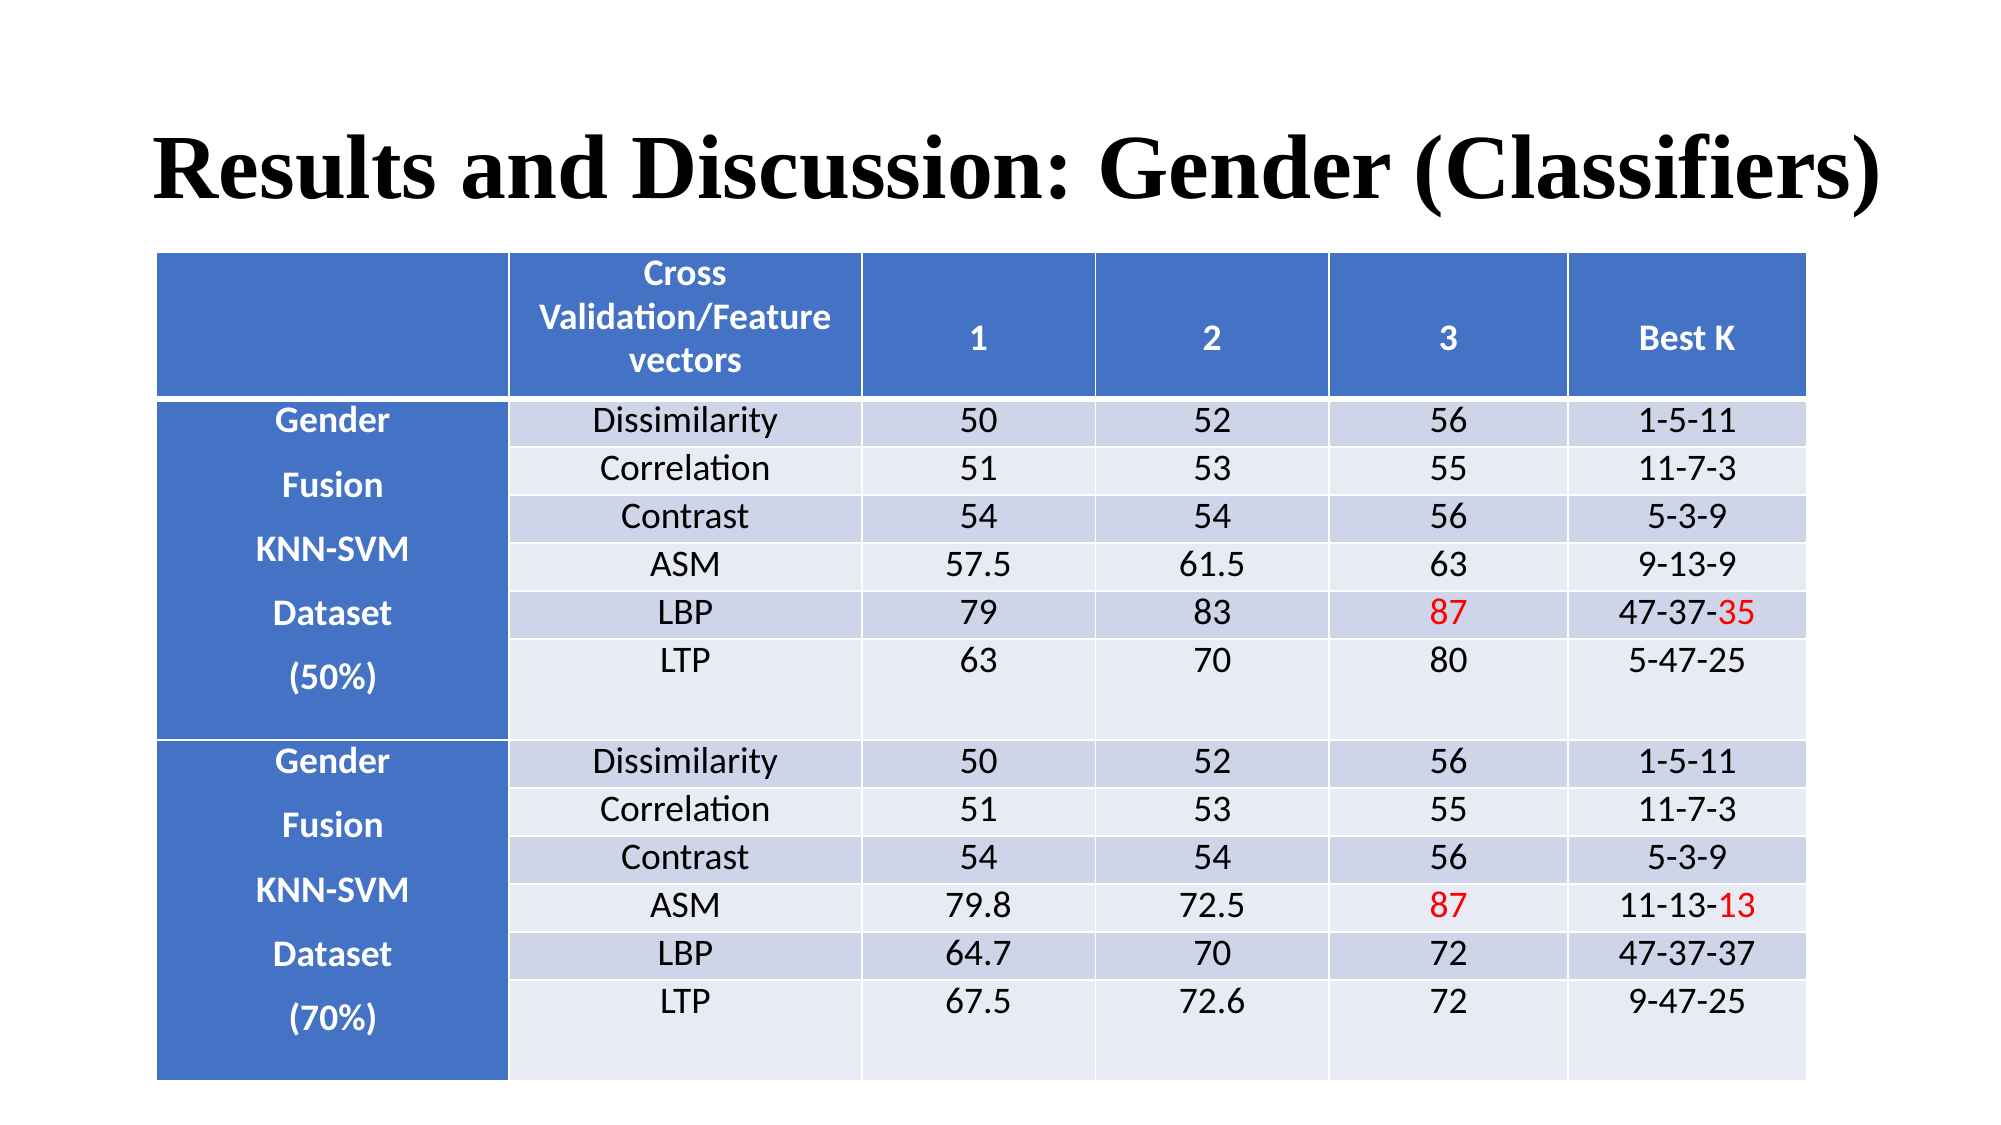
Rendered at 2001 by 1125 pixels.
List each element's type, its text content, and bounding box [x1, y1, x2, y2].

table_cell 11-7-3 [1569, 789, 1806, 835]
table_cell 54 [863, 837, 1095, 883]
table_header 3 [1330, 253, 1567, 396]
table_cell 57.5 [863, 544, 1095, 590]
table_cell 56 [1330, 837, 1567, 883]
table_cell 79 [863, 592, 1095, 638]
table_cell 53 [1096, 789, 1328, 835]
table_cell 47-37-37 [1569, 933, 1806, 979]
table_cell 1-5-11 [1569, 402, 1806, 446]
table_cell 72.5 [1096, 885, 1328, 931]
table_cell 67.5 [863, 981, 1095, 1080]
table_cell 50 [863, 402, 1095, 446]
table_cell 51 [863, 448, 1095, 494]
table_cell 54 [863, 496, 1095, 542]
table_cell 54 [1096, 496, 1328, 542]
table_cell 80 [1330, 640, 1567, 739]
table_cell 56 [1330, 402, 1567, 446]
table_cell LTP [510, 640, 861, 739]
table_cell Gender Fusion KNN-SVM Dataset (70%) [157, 741, 508, 1080]
table_cell 5-47-25 [1569, 640, 1806, 739]
table_header Cross Validation/Feature vectors [510, 253, 861, 396]
table_cell 53 [1096, 448, 1328, 494]
table_cell LBP [510, 592, 861, 638]
table_cell 5-3-9 [1569, 496, 1806, 542]
table_cell 87 [1330, 885, 1567, 931]
table_cell Correlation [510, 789, 861, 835]
table_header 1 [863, 253, 1095, 396]
table_cell LTP [510, 981, 861, 1080]
table_cell 47-37-35 [1569, 592, 1806, 638]
table_cell Correlation [510, 448, 861, 494]
table_cell 63 [863, 640, 1095, 739]
table_cell 63 [1330, 544, 1567, 590]
table_cell 55 [1330, 789, 1567, 835]
table_cell 51 [863, 789, 1095, 835]
table_cell 9-47-25 [1569, 981, 1806, 1080]
table_cell 52 [1096, 402, 1328, 446]
table_cell 87 [1330, 592, 1567, 638]
table_cell 70 [1096, 640, 1328, 739]
table_cell 52 [1096, 741, 1328, 787]
table_cell 11-13-13 [1569, 885, 1806, 931]
table_cell Contrast [510, 837, 861, 883]
table_cell ASM [510, 885, 861, 931]
table_cell 56 [1330, 496, 1567, 542]
table_cell 70 [1096, 933, 1328, 979]
table_cell Contrast [510, 496, 861, 542]
table_cell 50 [863, 741, 1095, 787]
table_header Best K [1569, 253, 1806, 396]
title Results and Discussion: Gender (Classifiers) [137, 59, 1976, 278]
table_cell 55 [1330, 448, 1567, 494]
table_cell 79.8 [863, 885, 1095, 931]
table_header [157, 253, 508, 396]
table_cell 64.7 [863, 933, 1095, 979]
table_cell 72 [1330, 933, 1567, 979]
table_cell 72 [1330, 981, 1567, 1080]
table_cell Gender Fusion KNN-SVM Dataset (50%) [157, 402, 508, 739]
table_cell 54 [1096, 837, 1328, 883]
table_cell 11-7-3 [1569, 448, 1806, 494]
table_cell 83 [1096, 592, 1328, 638]
table_cell ASM [510, 544, 861, 590]
table_cell 72.6 [1096, 981, 1328, 1080]
table_cell 5-3-9 [1569, 837, 1806, 883]
table_cell Dissimilarity [510, 402, 861, 446]
table_cell 1-5-11 [1569, 741, 1806, 787]
table_cell 9-13-9 [1569, 544, 1806, 590]
table_cell 56 [1330, 741, 1567, 787]
table_cell Dissimilarity [510, 741, 861, 787]
table_cell 61.5 [1096, 544, 1328, 590]
table_header 2 [1096, 253, 1328, 396]
table_cell LBP [510, 933, 861, 979]
